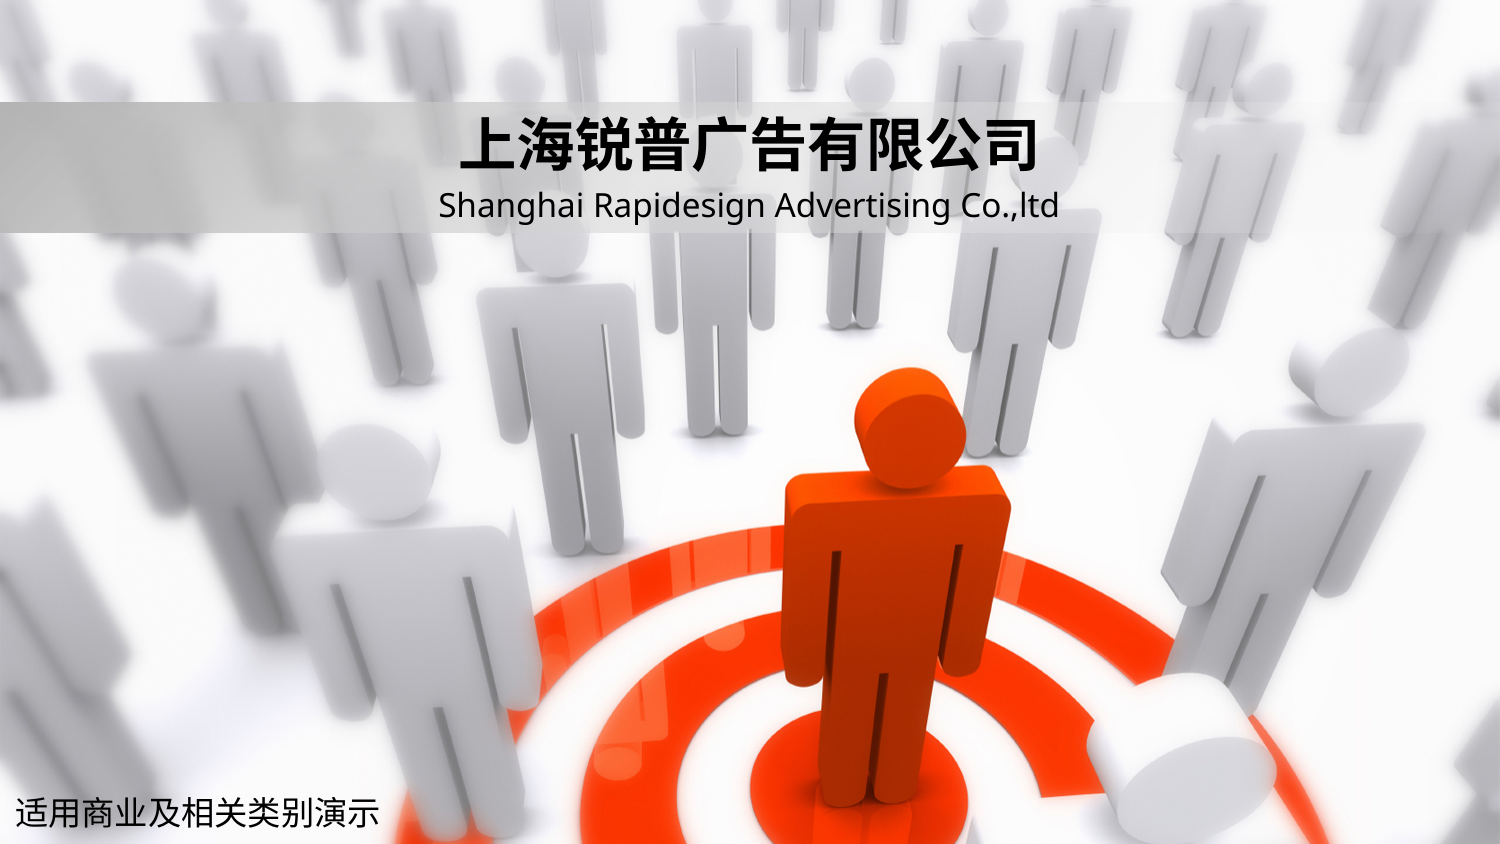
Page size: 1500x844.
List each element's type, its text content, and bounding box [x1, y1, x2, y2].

picture [0, 0, 1500, 844]
text_box 适用商业及相关类别演示 [0, 784, 396, 840]
text_box 上海锐普广告有限公司 [443, 100, 1056, 186]
text_box Shanghai Rapidesign Advertising Co.,ltd [423, 176, 1077, 232]
